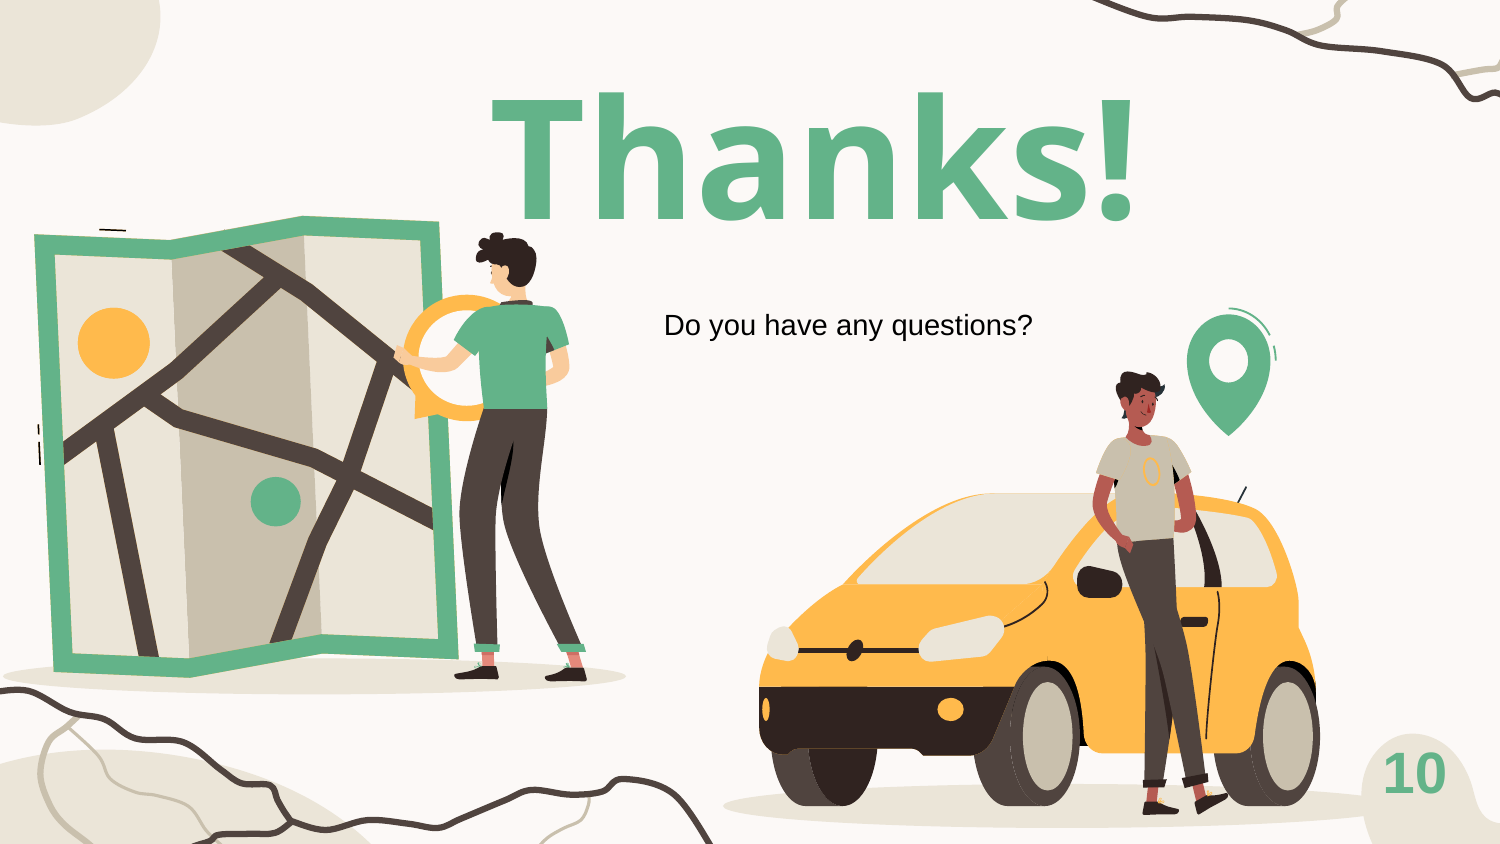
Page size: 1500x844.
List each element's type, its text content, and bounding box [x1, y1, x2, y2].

text_box 10 [1406, 727, 1473, 813]
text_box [722, 307, 1402, 829]
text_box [2, 215, 627, 695]
title Thanks! [189, 106, 1441, 201]
text_box Do you have any questions? [631, 280, 1224, 367]
